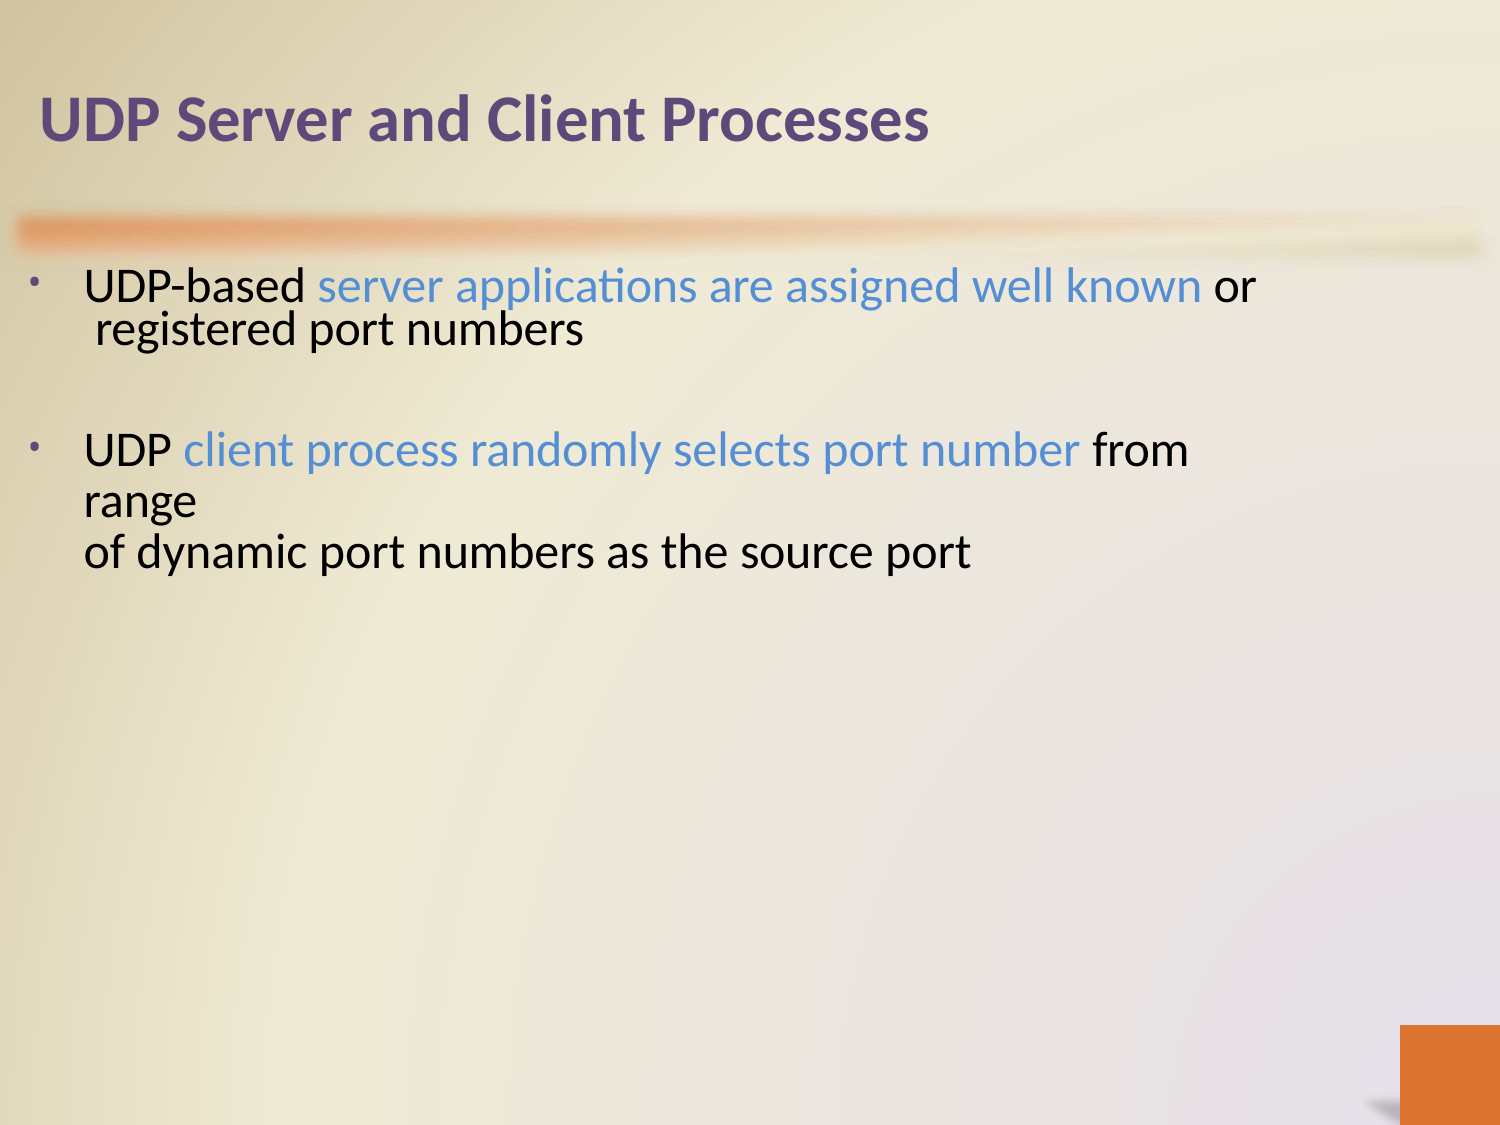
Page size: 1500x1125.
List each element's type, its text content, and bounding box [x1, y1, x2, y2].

title UDP Server and Client Processes [37, 72, 935, 249]
picture [0, 0, 1500, 1125]
text_box UDP-based server applications are assigned well known or registered port numbers UDP client process randomly selects port number from range of dynamic port numbers as the source port [25, 249, 1323, 579]
